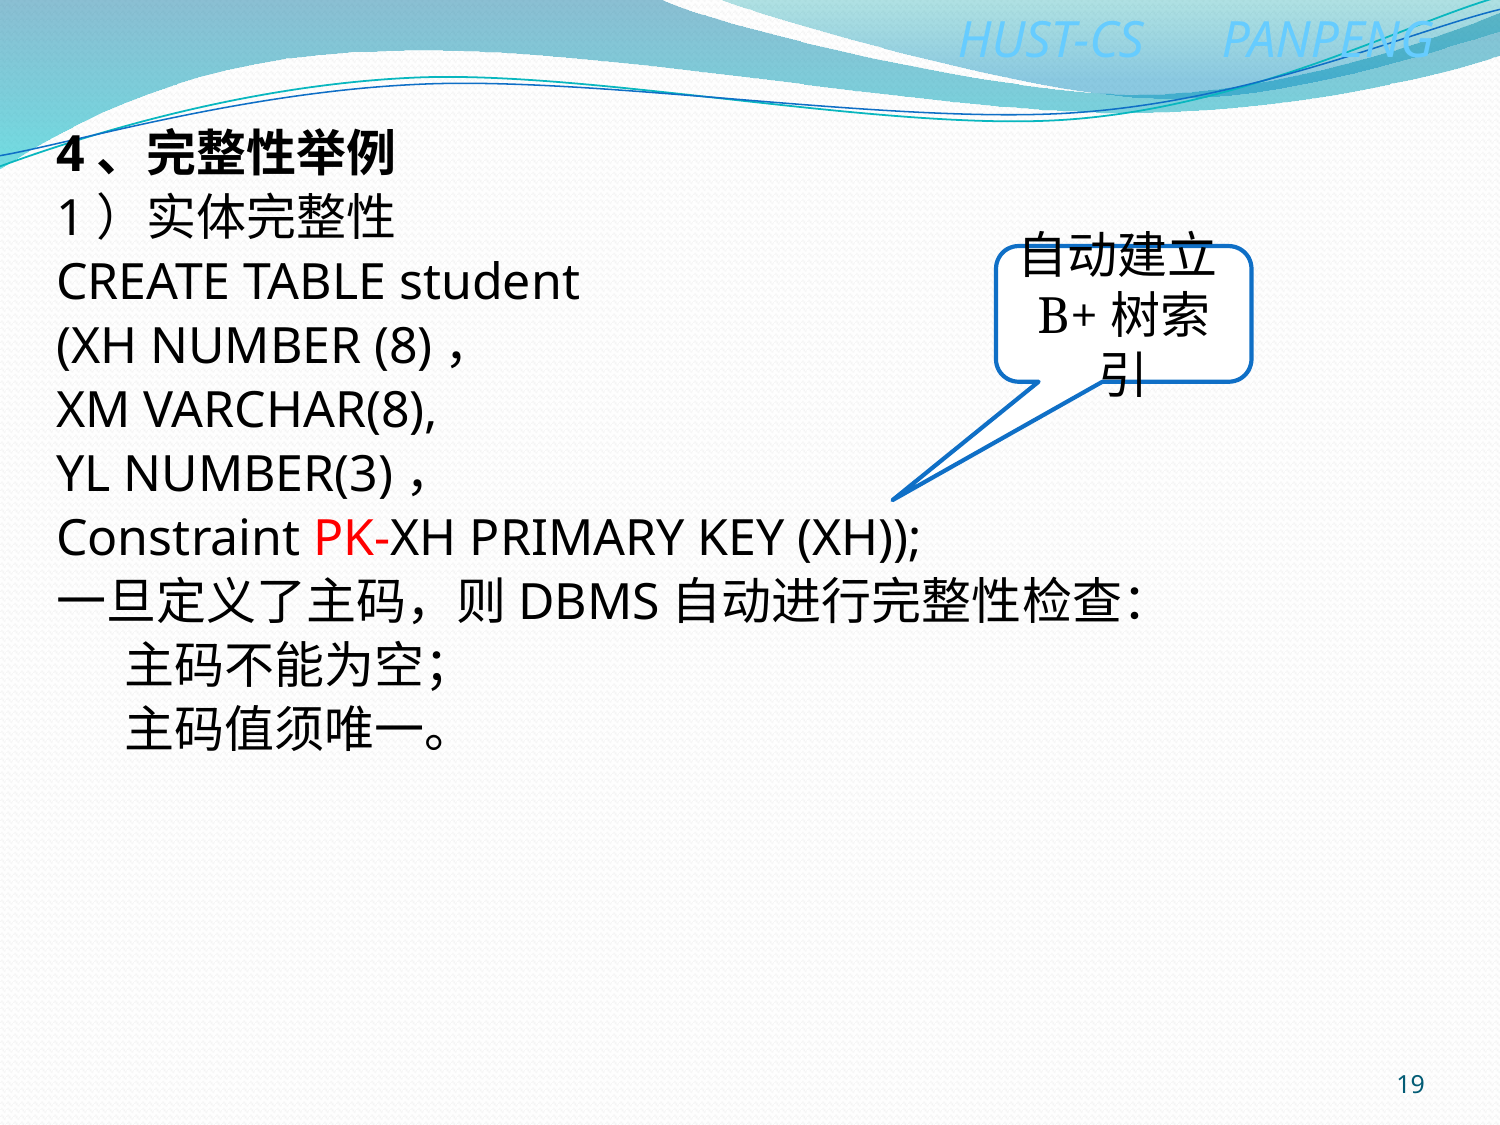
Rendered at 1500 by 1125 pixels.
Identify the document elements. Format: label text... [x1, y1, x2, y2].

slide_number 19 [1299, 1042, 1425, 1103]
list 4、完整性举例 1）实体完整性 CREATE TABLE student (XH NUMBER (8)， XM VARCHAR(8), YL NUMBER(3)， Constraint PK-XH PRIMARY KEY (XH)); 一旦定义了主码，则DBMS自动进行完整性检查： 主码不能为空； 主码值须唯一。 [40, 120, 1372, 809]
text_box 自动建立B+树索引 [890, 243, 1254, 503]
